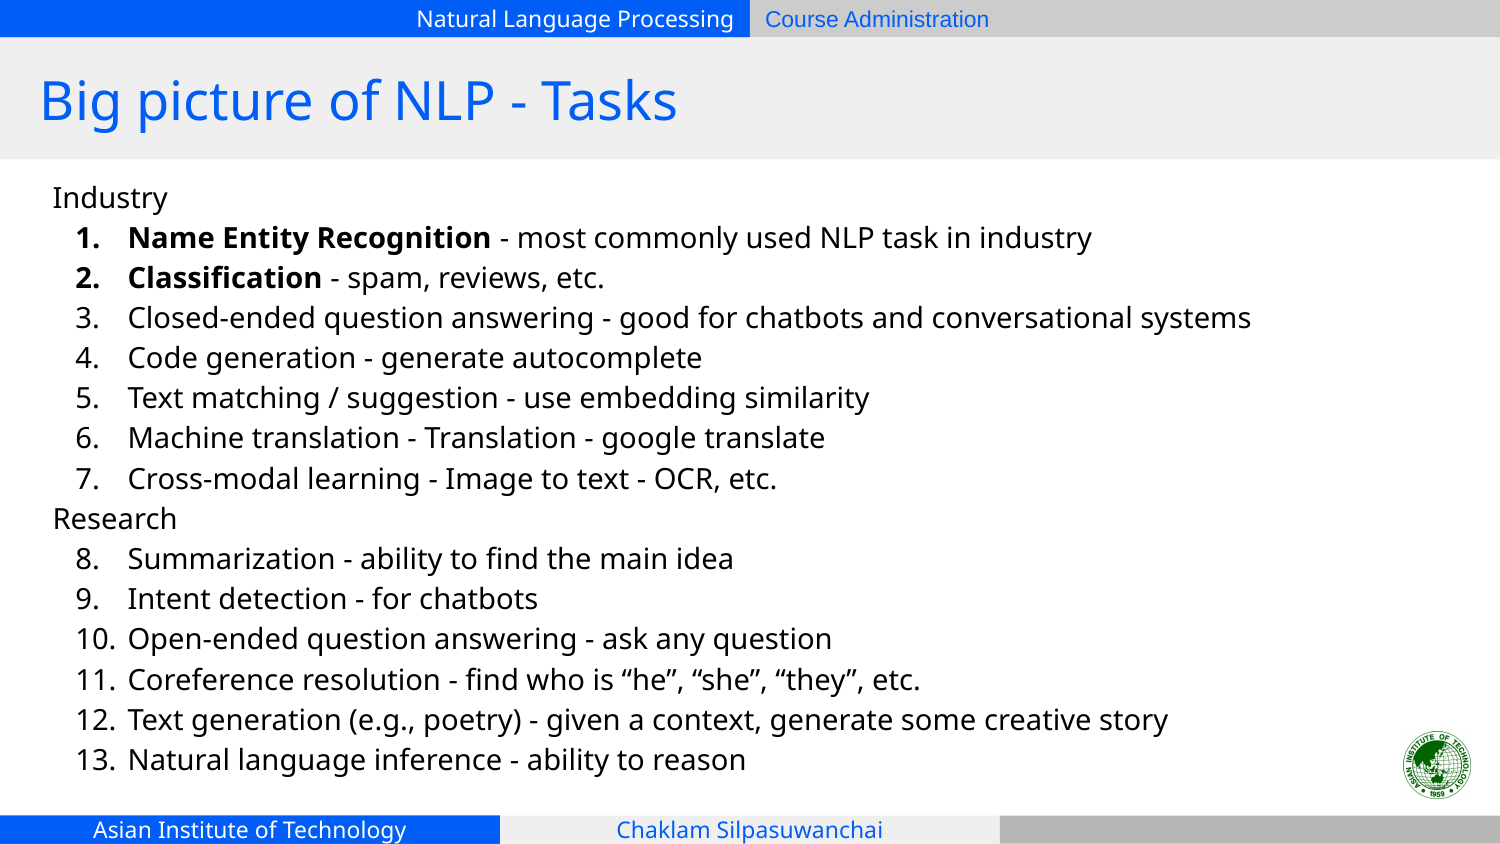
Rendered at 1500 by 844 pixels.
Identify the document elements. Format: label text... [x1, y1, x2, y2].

picture [1403, 731, 1471, 799]
list Industry Name Entity Recognition - most commonly used NLP task in industry Classification - spam, reviews, etc. Closed-ended question answering - good for chatbots and conversational systems Code generation - generate autocomplete Text matching / suggestion - use embedding similarity Machine translation - Translation - google translate Cross-modal learning - Image to text - OCR, etc. Research Summarization - ability to find the main idea Intent detection - for chatbots Open-ended question answering - ask any question Coreference resolution - find who is “he”, “she”, “they”, etc. Text generation (e.g., poetry) - given a context, generate some creative story Natural language inference - ability to reason [37, 165, 1441, 785]
title Big picture of NLP - Tasks [24, 37, 1475, 160]
